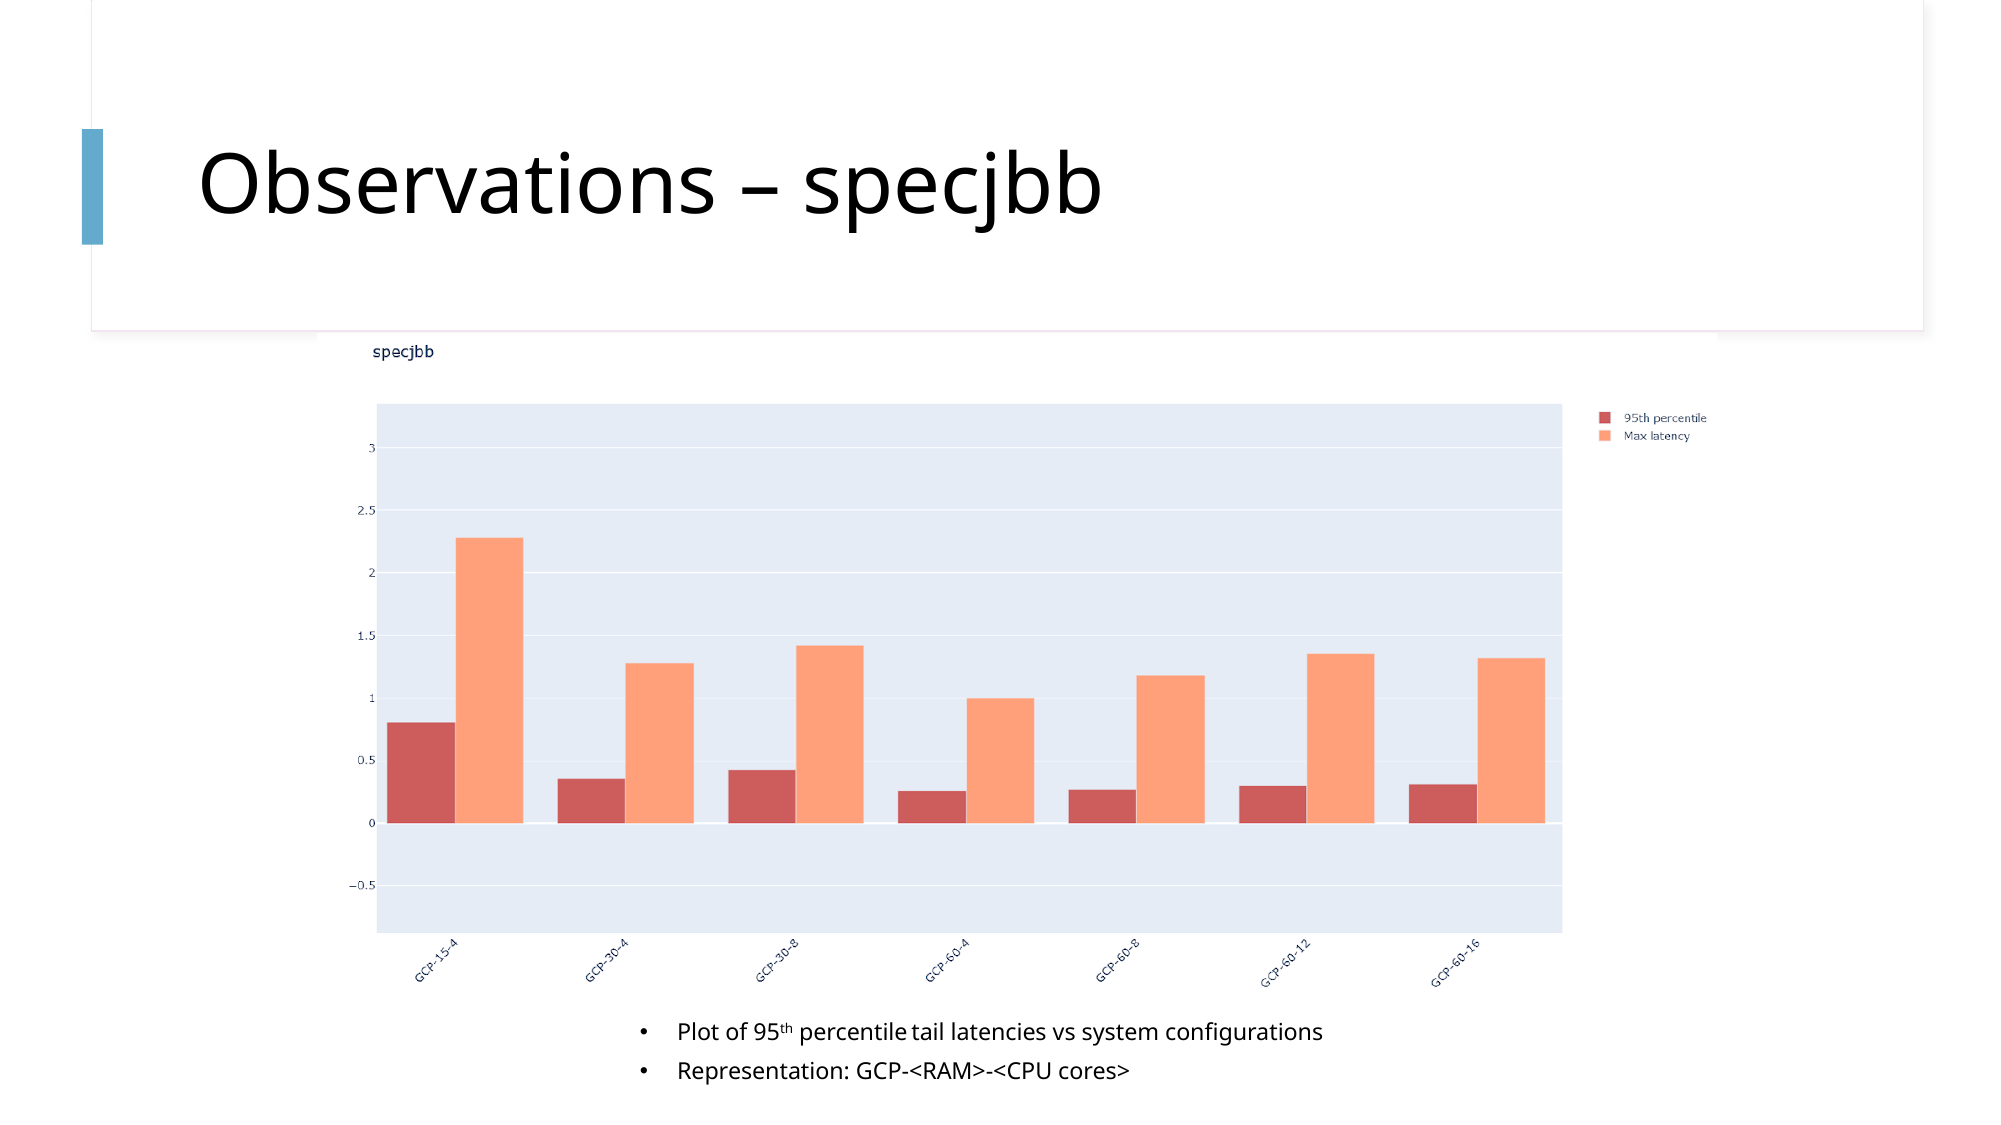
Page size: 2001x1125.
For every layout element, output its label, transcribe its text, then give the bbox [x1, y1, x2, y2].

title Observations – specjbb [183, 90, 1851, 284]
picture [316, 333, 1717, 1007]
list Plot of 95th percentile tail latencies vs system configurations Representation: GCP-<RAM>-<CPU cores> [624, 1007, 1376, 1111]
